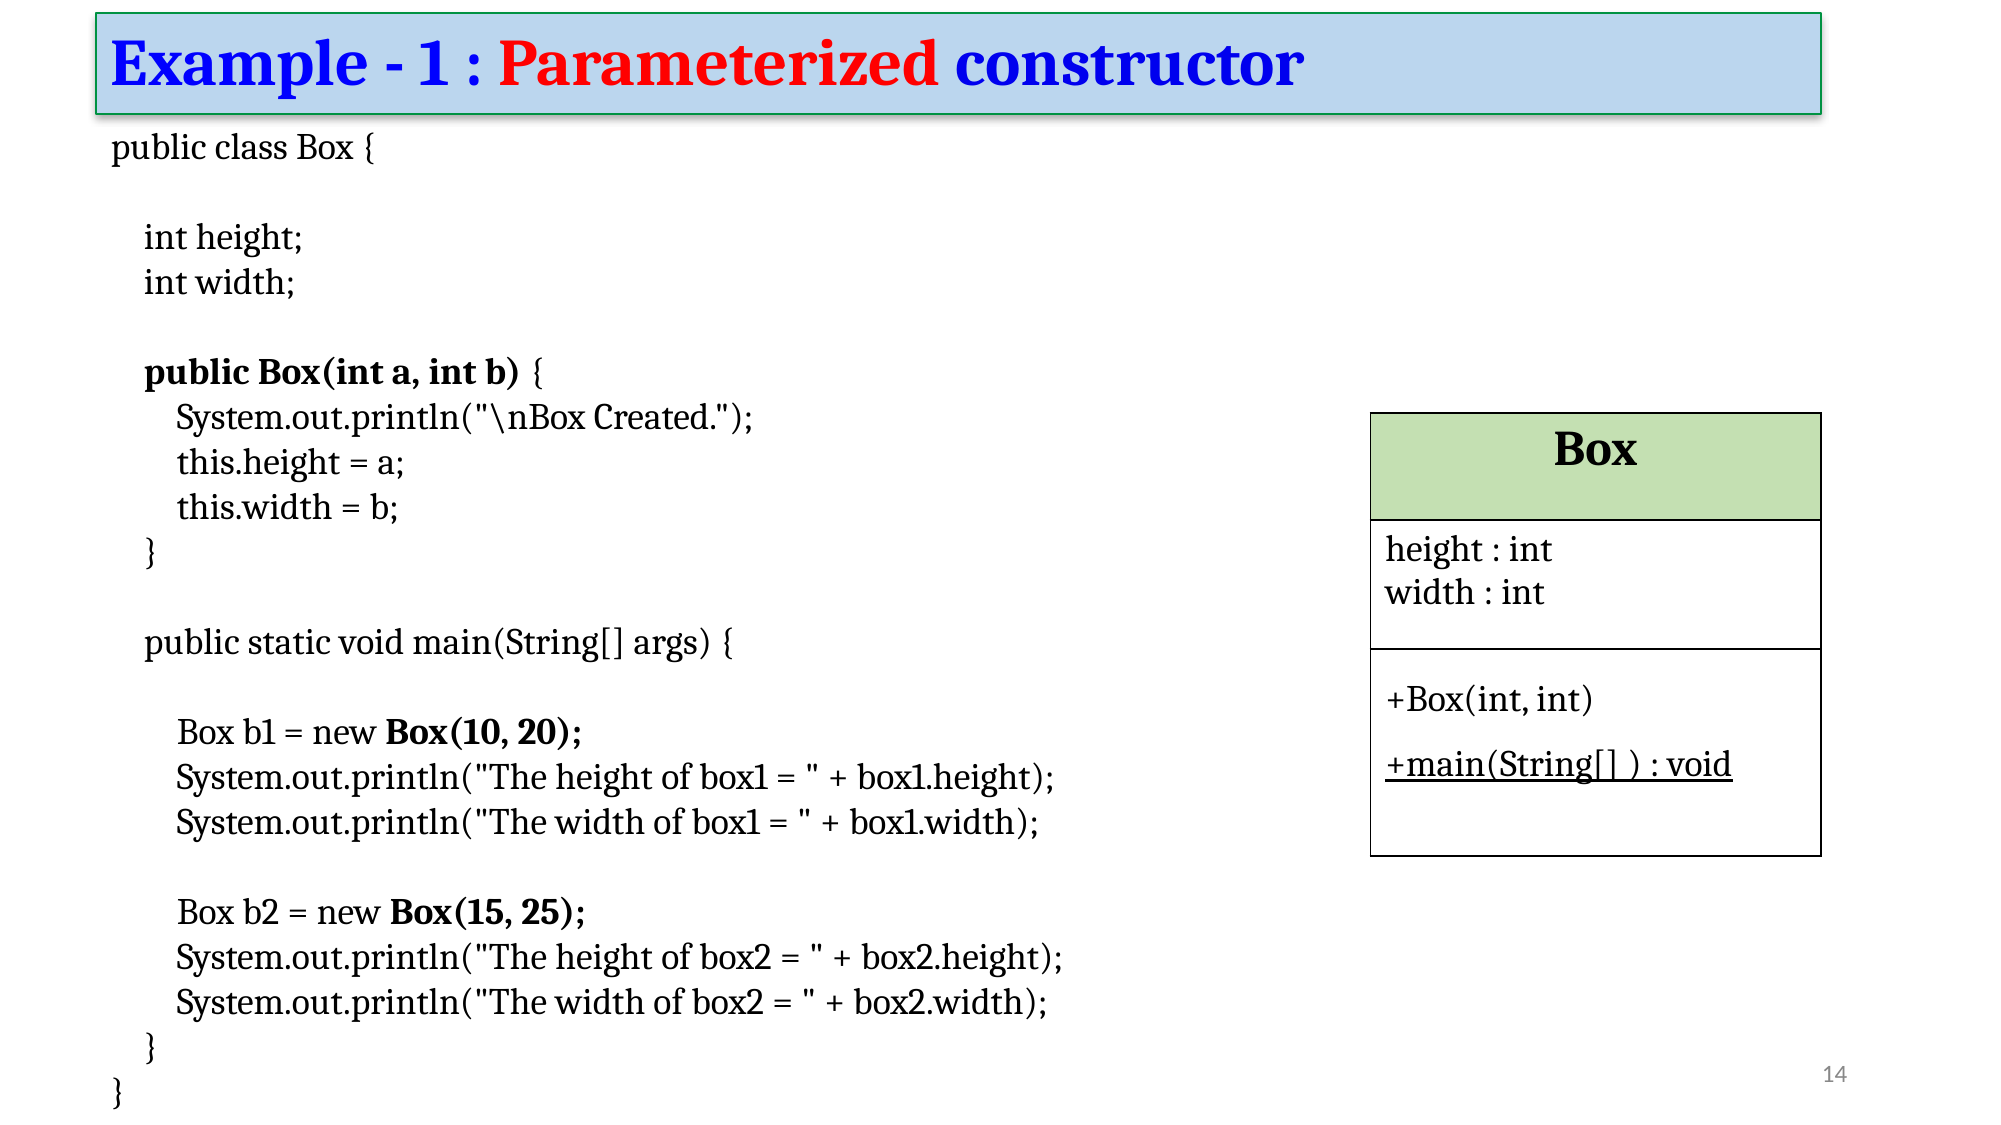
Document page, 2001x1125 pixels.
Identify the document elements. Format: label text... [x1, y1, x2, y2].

list public class Box { int height; int width; public Box(int a, int b) { System.out.println("\nBox Created."); this.height = a; this.width = b; } public static void main(String[] args) { Box b1 = new Box(10, 20); System.out.println("The height of box1 = " + box1.height); System.out.println("The width of box1 = " + box1.width); Box b2 = new Box(15, 25); System.out.println("The height of box2 = " + box2.height); System.out.println("The width of box2 = " + box2.width); } } [95, 125, 1821, 1125]
slide_number ‹#› [1412, 1042, 1863, 1103]
table_cell +Box(int, int) +main(String[] ) : void [1371, 650, 1820, 855]
table_header Box [1371, 414, 1820, 519]
table_cell height : int width : int [1371, 521, 1820, 648]
text_box Example - 1 : Parameterized constructor [95, 12, 1821, 115]
